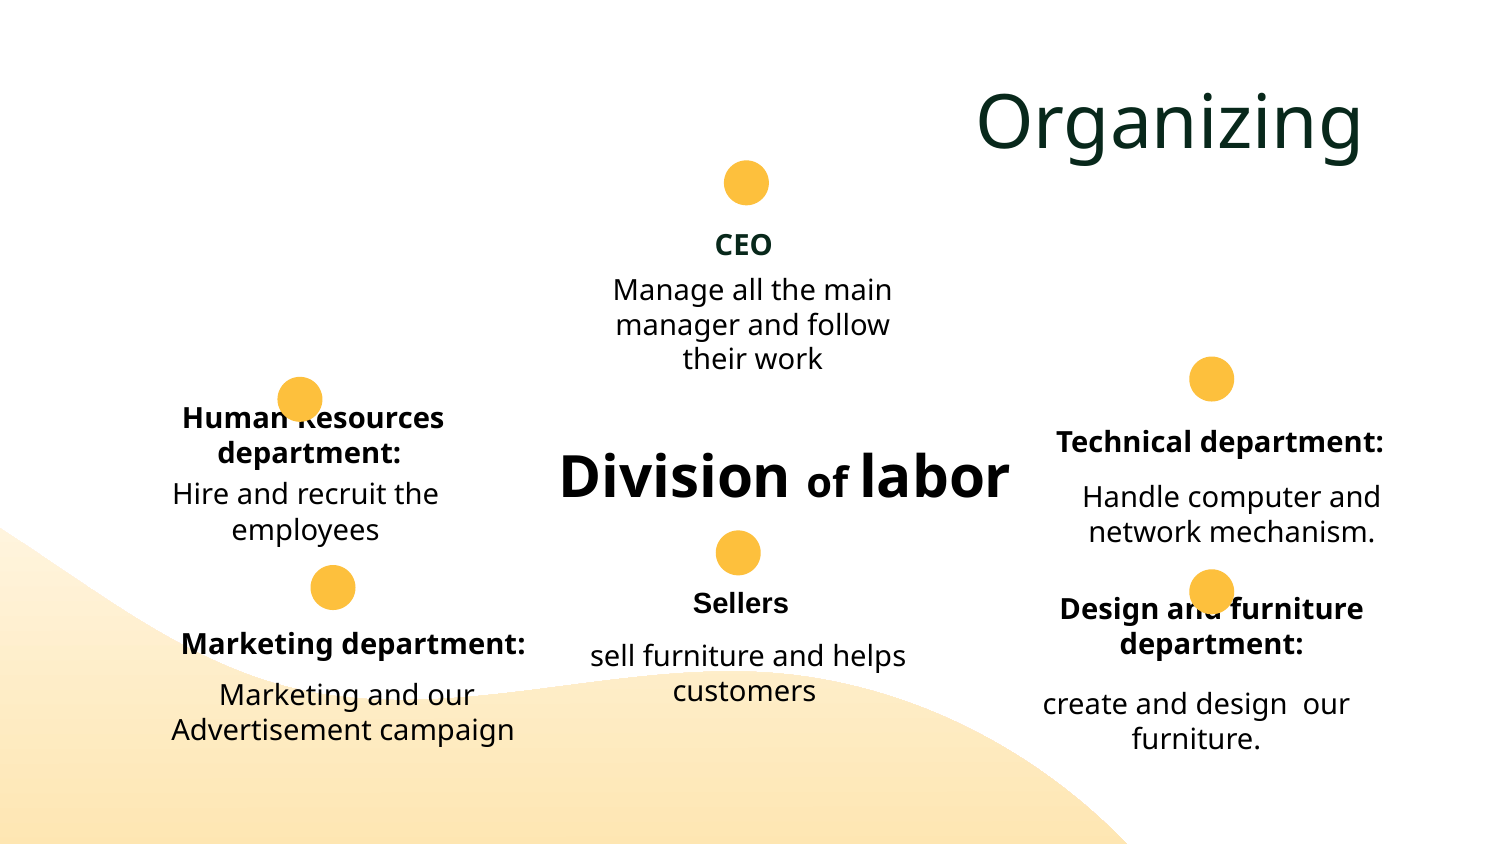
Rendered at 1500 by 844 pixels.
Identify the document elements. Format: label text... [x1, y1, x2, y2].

text_box create and design our furniture. [1017, 670, 1377, 814]
title Organizing [809, 58, 1399, 163]
text_box Manage all the main manager and follow their work [570, 255, 936, 374]
text_box Human Resources department: [76, 398, 550, 485]
text_box Marketing department: [144, 570, 563, 675]
text_box [715, 530, 761, 576]
text_box [310, 565, 356, 611]
text_box [1189, 356, 1235, 402]
text_box Technical department: [1040, 392, 1400, 463]
text_box Sellers [614, 561, 868, 622]
text_box Handle computer and network mechanism. [1052, 463, 1412, 568]
text_box Design and furniture department: [953, 570, 1471, 675]
text_box [277, 376, 323, 422]
text_box [723, 160, 769, 206]
text_box sell furniture and helps customers [568, 622, 928, 767]
text_box Hire and recruit the employees [112, 460, 500, 573]
text_box Marketing and our Advertisement campaign [144, 661, 551, 805]
text_box CEO [594, 181, 894, 255]
text_box Division of labor [490, 424, 1080, 529]
